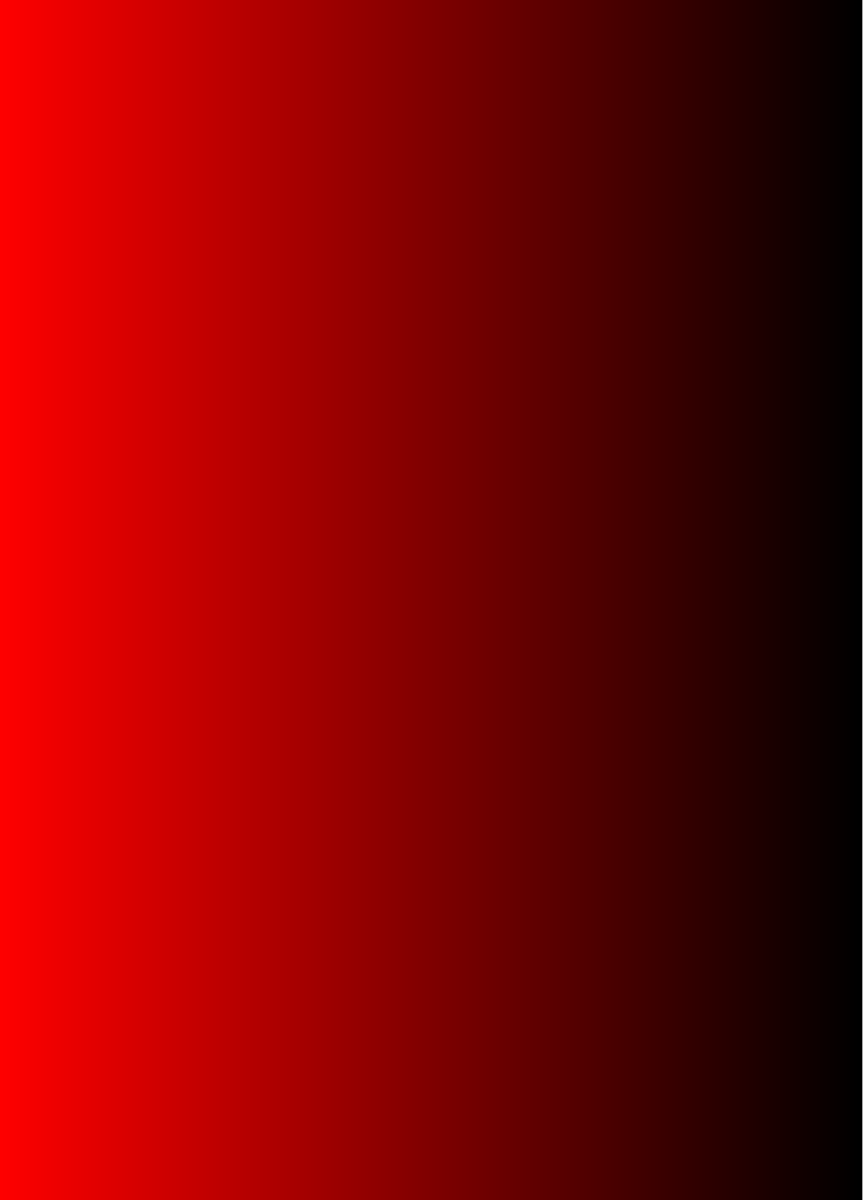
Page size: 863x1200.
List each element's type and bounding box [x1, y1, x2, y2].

text_box [0, 0, 863, 1200]
